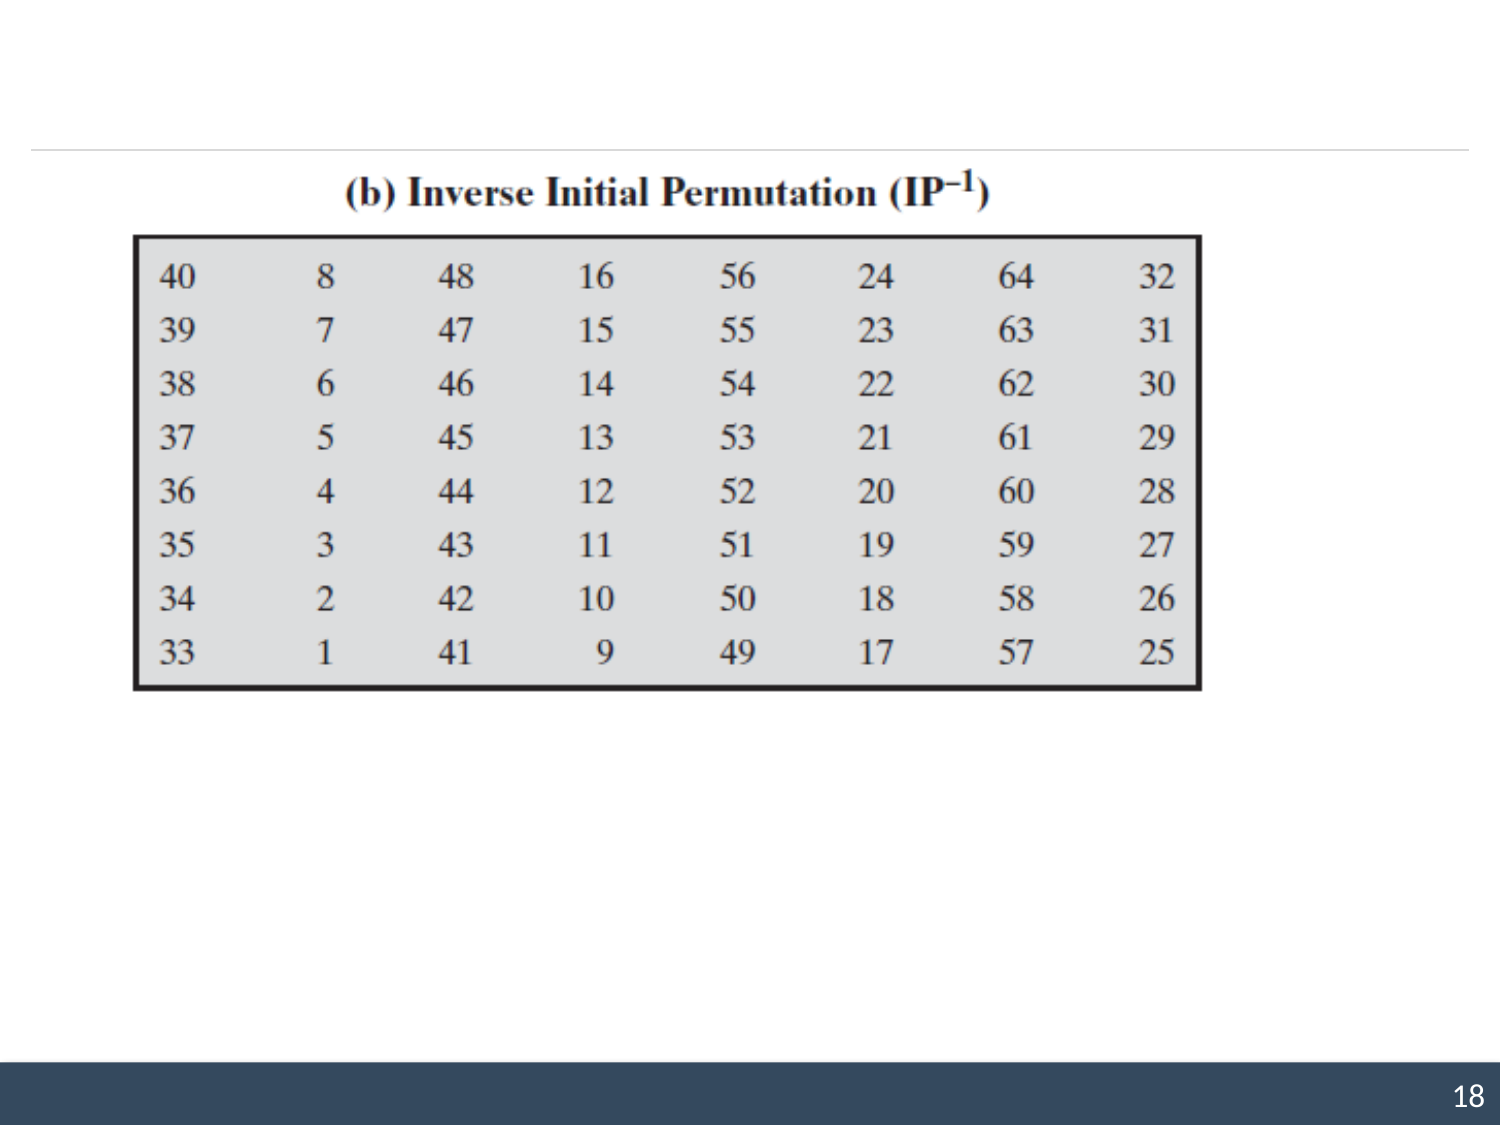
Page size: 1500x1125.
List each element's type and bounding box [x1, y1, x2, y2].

picture [116, 163, 1219, 702]
